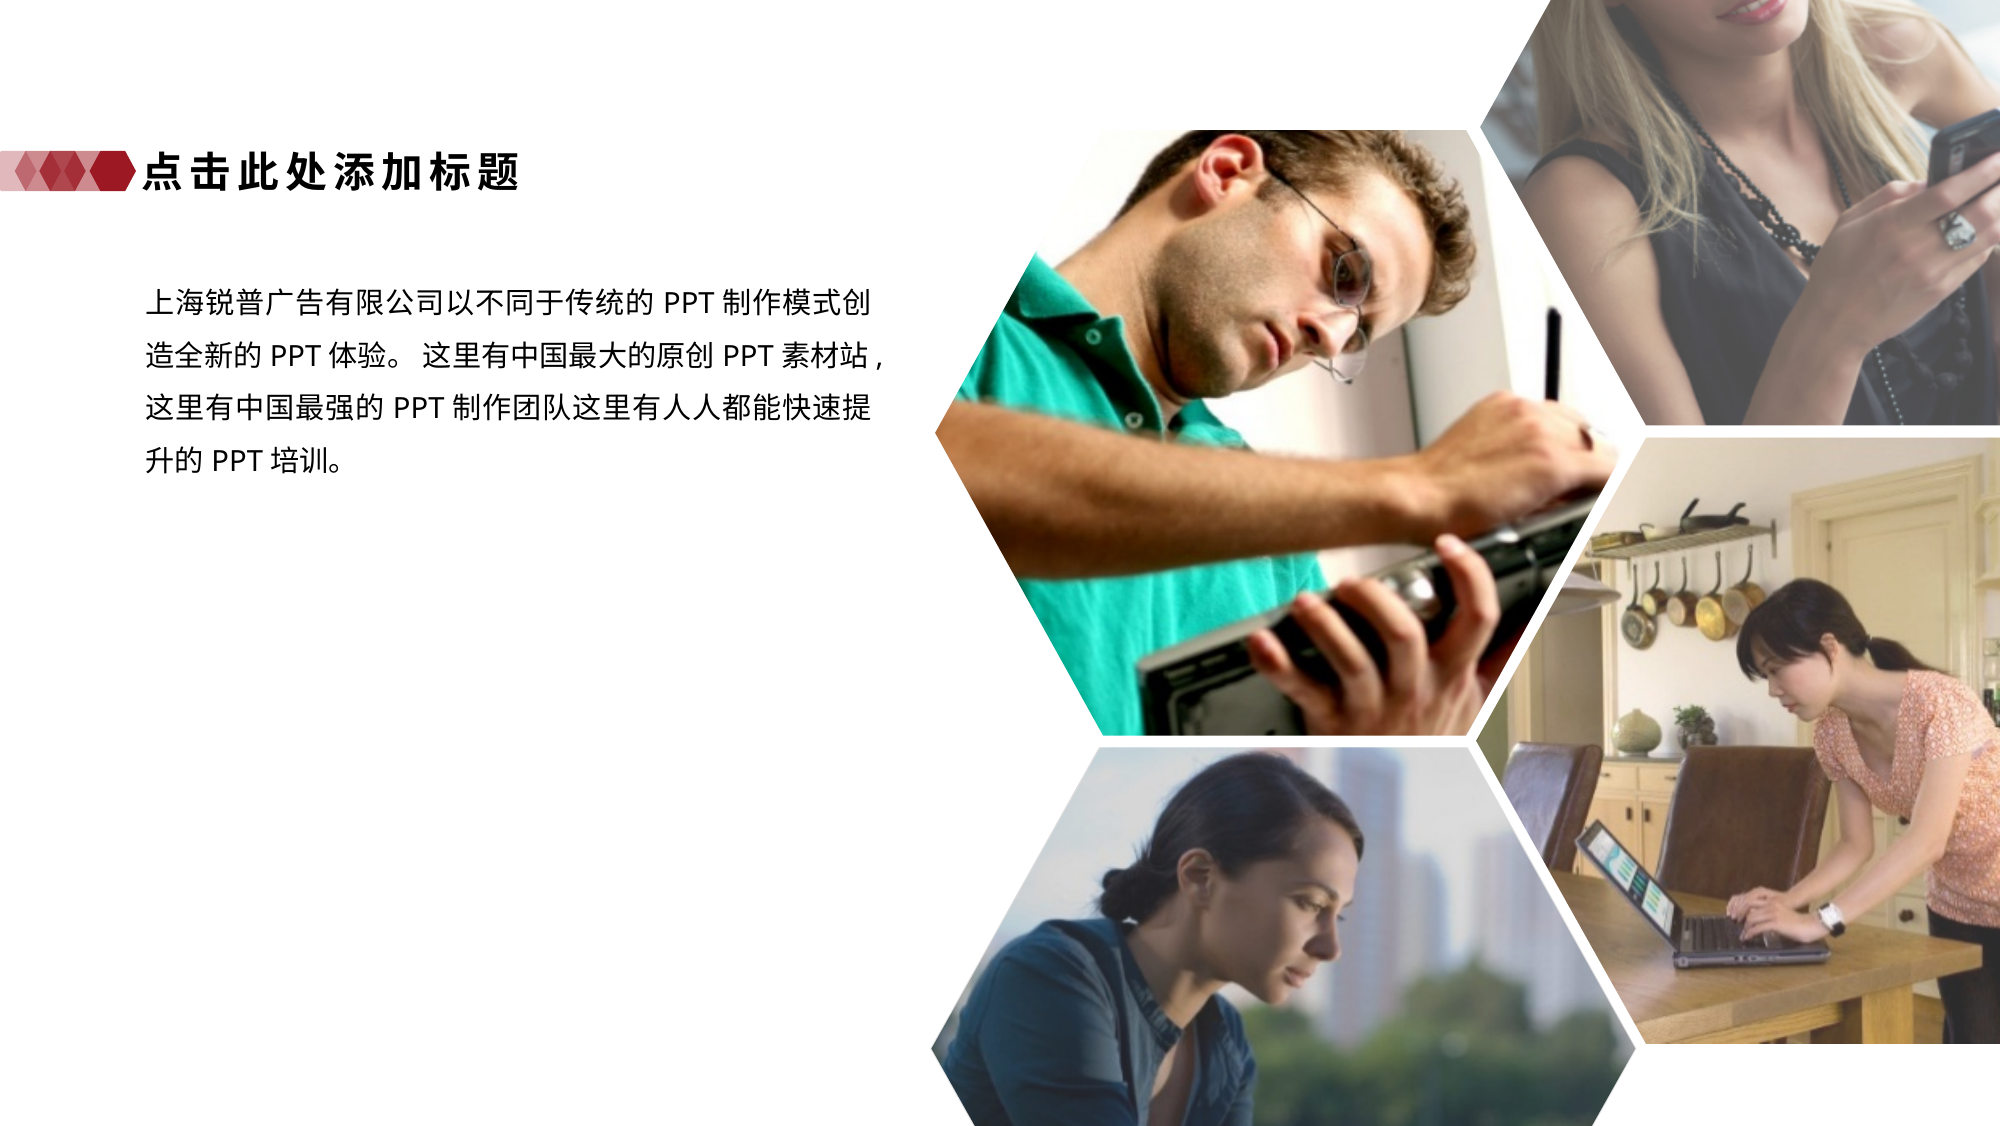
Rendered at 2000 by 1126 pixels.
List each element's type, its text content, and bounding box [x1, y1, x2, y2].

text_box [0, 150, 136, 192]
text_box 点击此处添加标题 [127, 138, 670, 203]
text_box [930, 0, 2000, 1126]
text_box 上海锐普广告有限公司以不同于传统的PPT制作模式创造全新的PPT体验。 这里有中国最大的原创PPT素材站,这里有中国最强的PPT制作团队这里有人人都能快速提升的PPT培训。 [131, 259, 887, 485]
